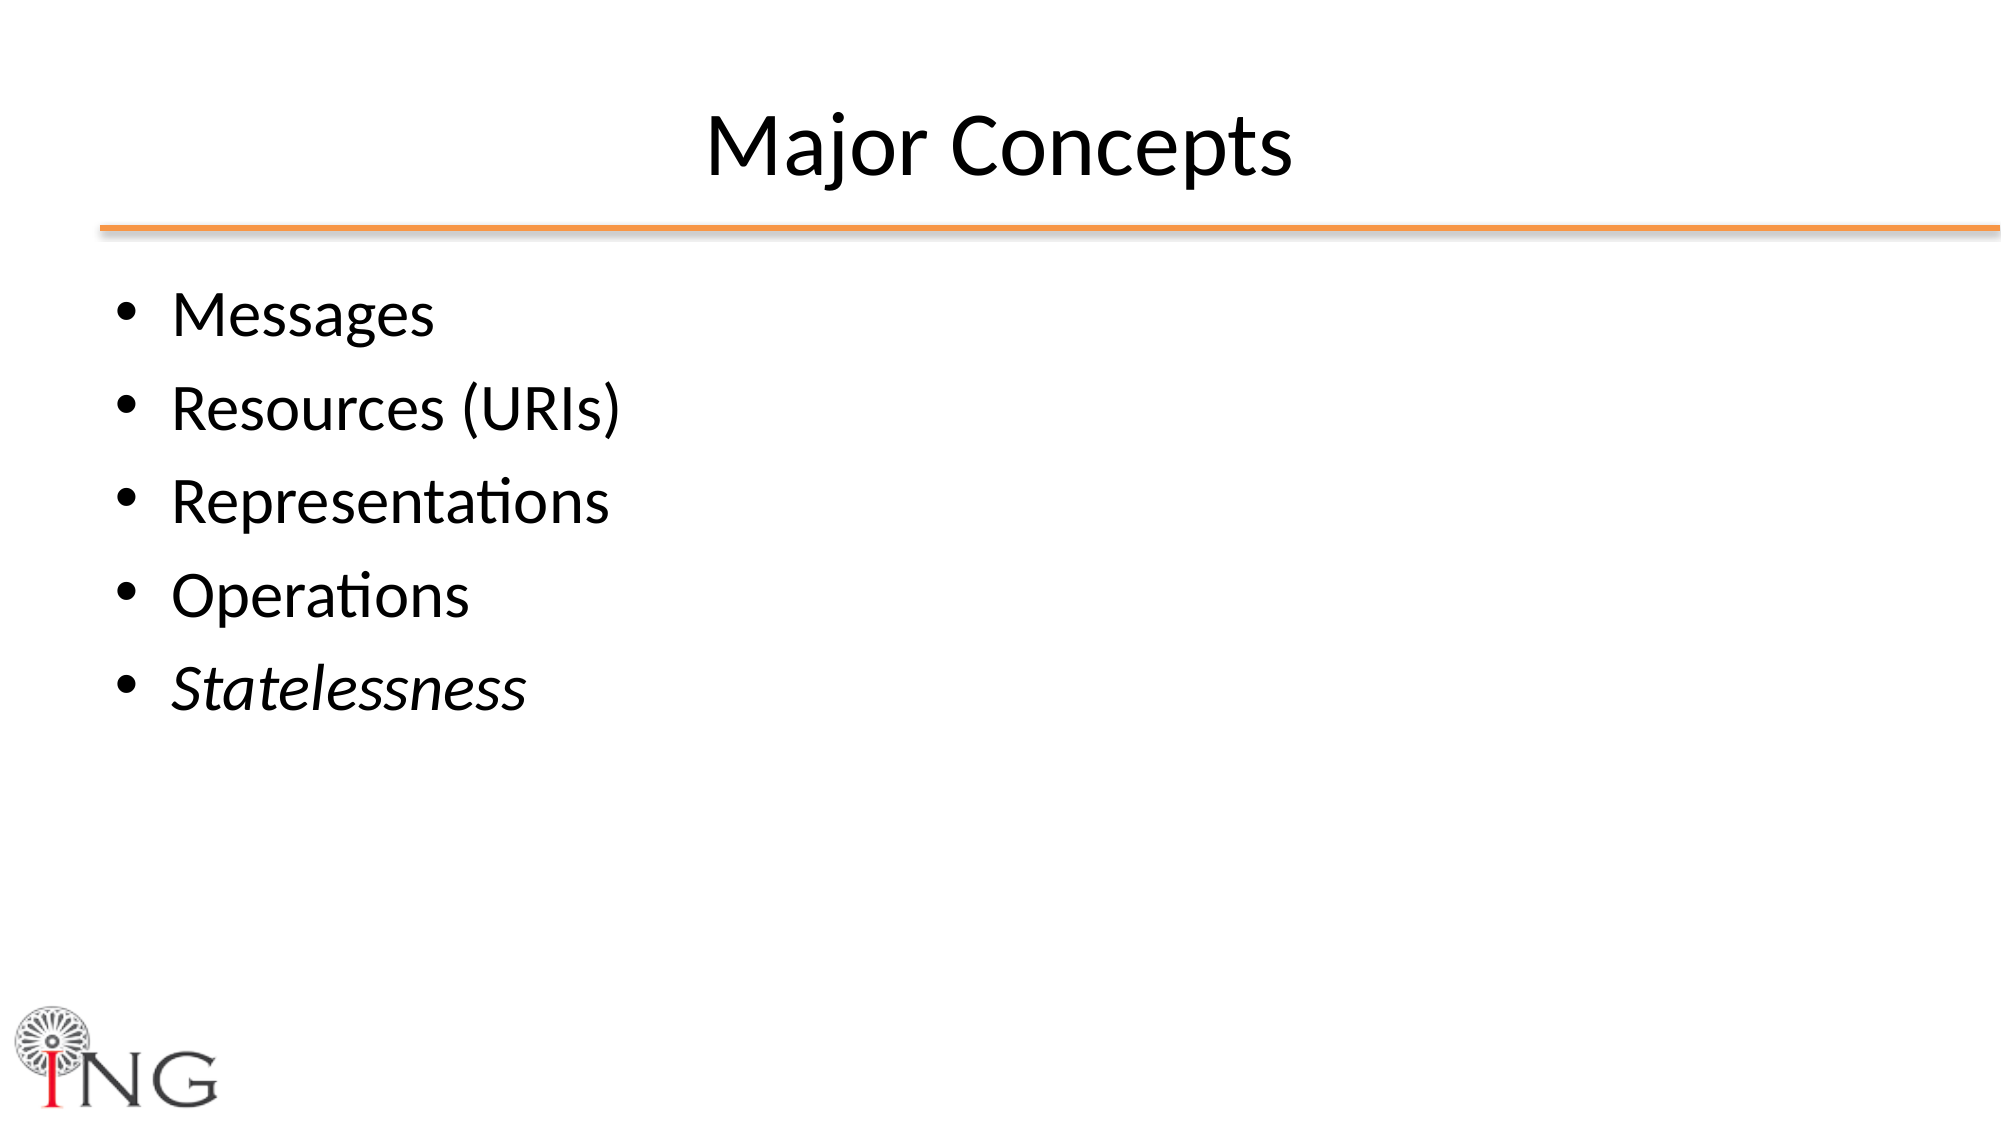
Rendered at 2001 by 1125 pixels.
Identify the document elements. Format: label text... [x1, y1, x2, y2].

picture [0, 987, 244, 1125]
title Major Concepts [99, 45, 1900, 233]
list Messages Resources (URIs) Representations Operations Statelessness [99, 262, 1900, 1005]
